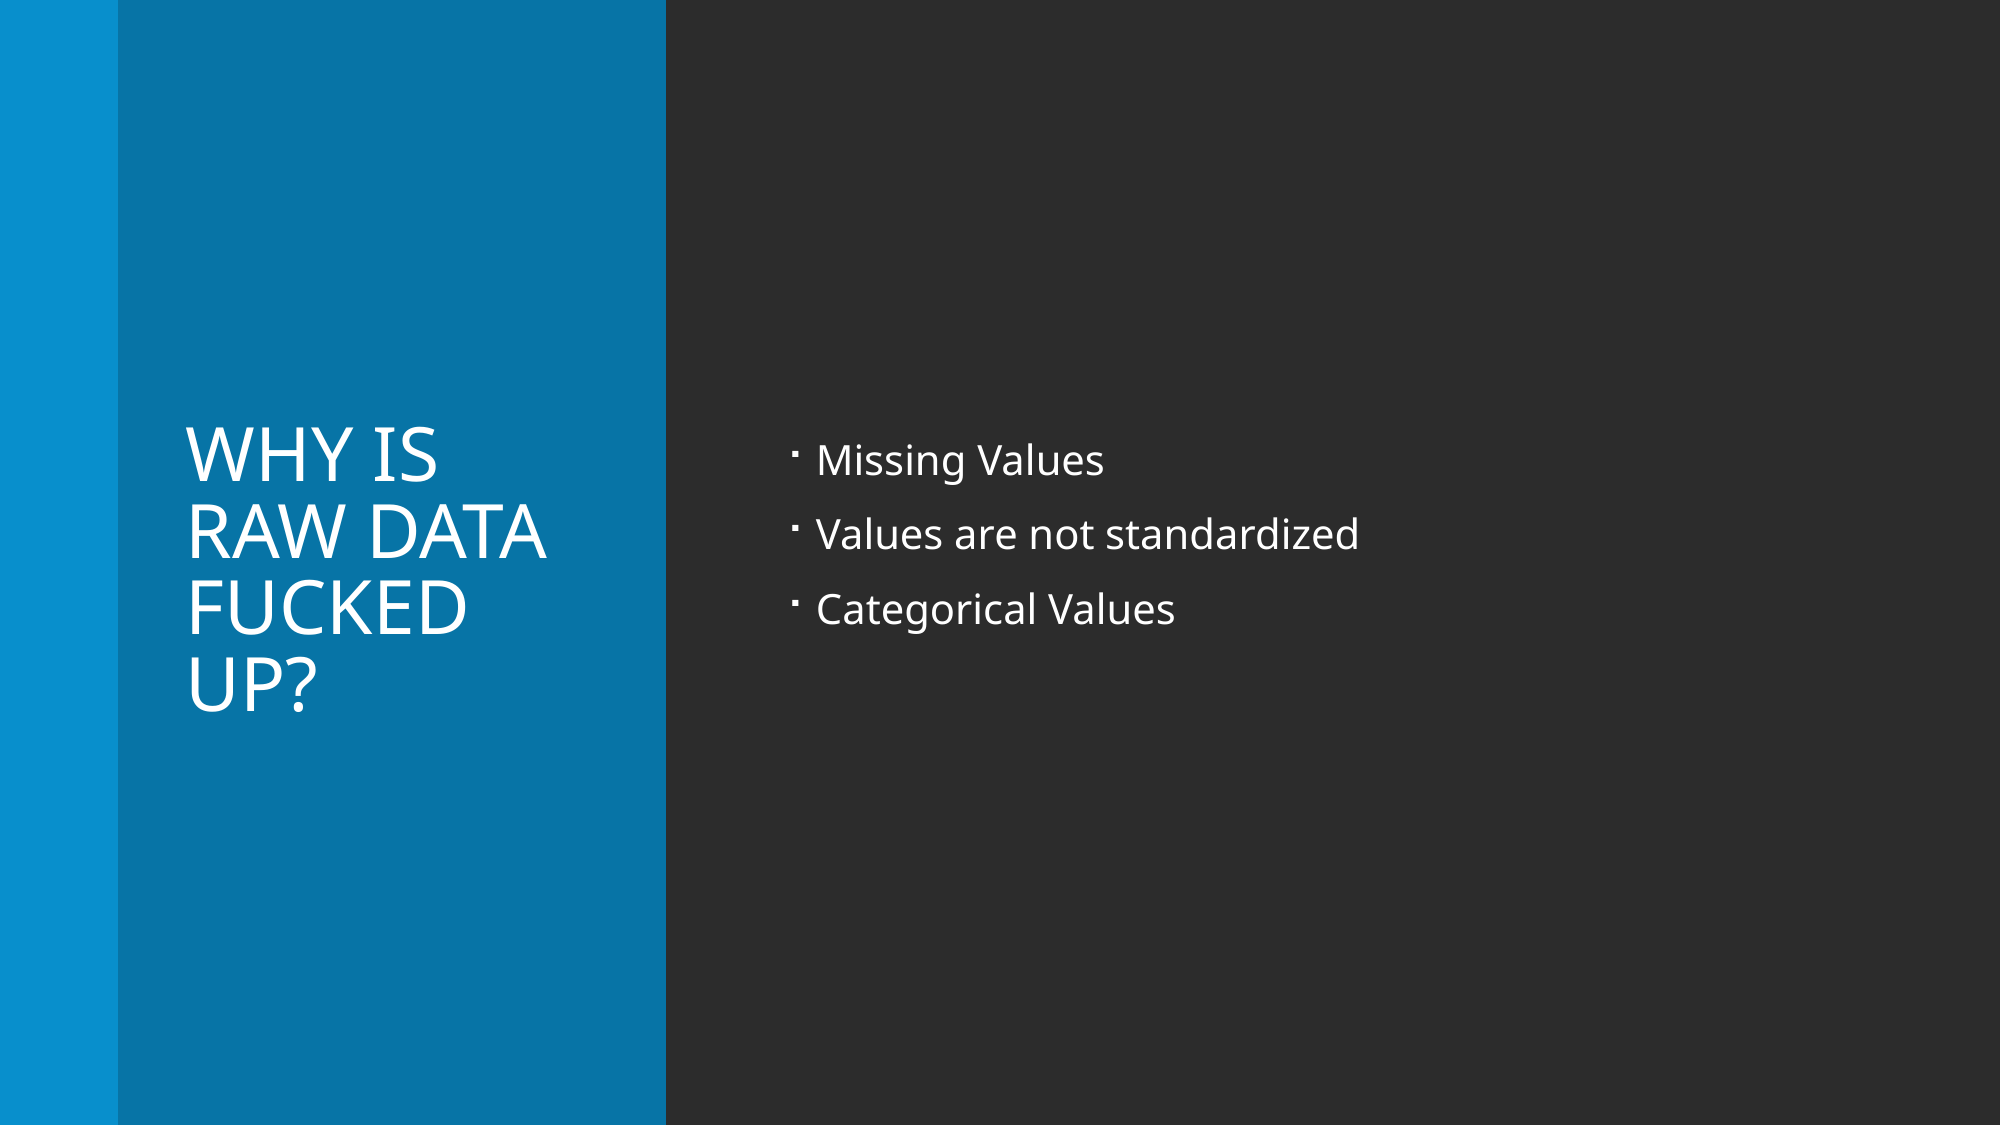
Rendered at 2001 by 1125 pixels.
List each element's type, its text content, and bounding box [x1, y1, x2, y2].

list Missing Values Values are not standardized Categorical Values [770, 127, 1803, 1020]
text_box [119, 0, 667, 1125]
text_box [0, 0, 119, 1125]
text_box [667, 0, 2000, 1125]
title Why is raw data fucked up? [170, 127, 614, 1020]
